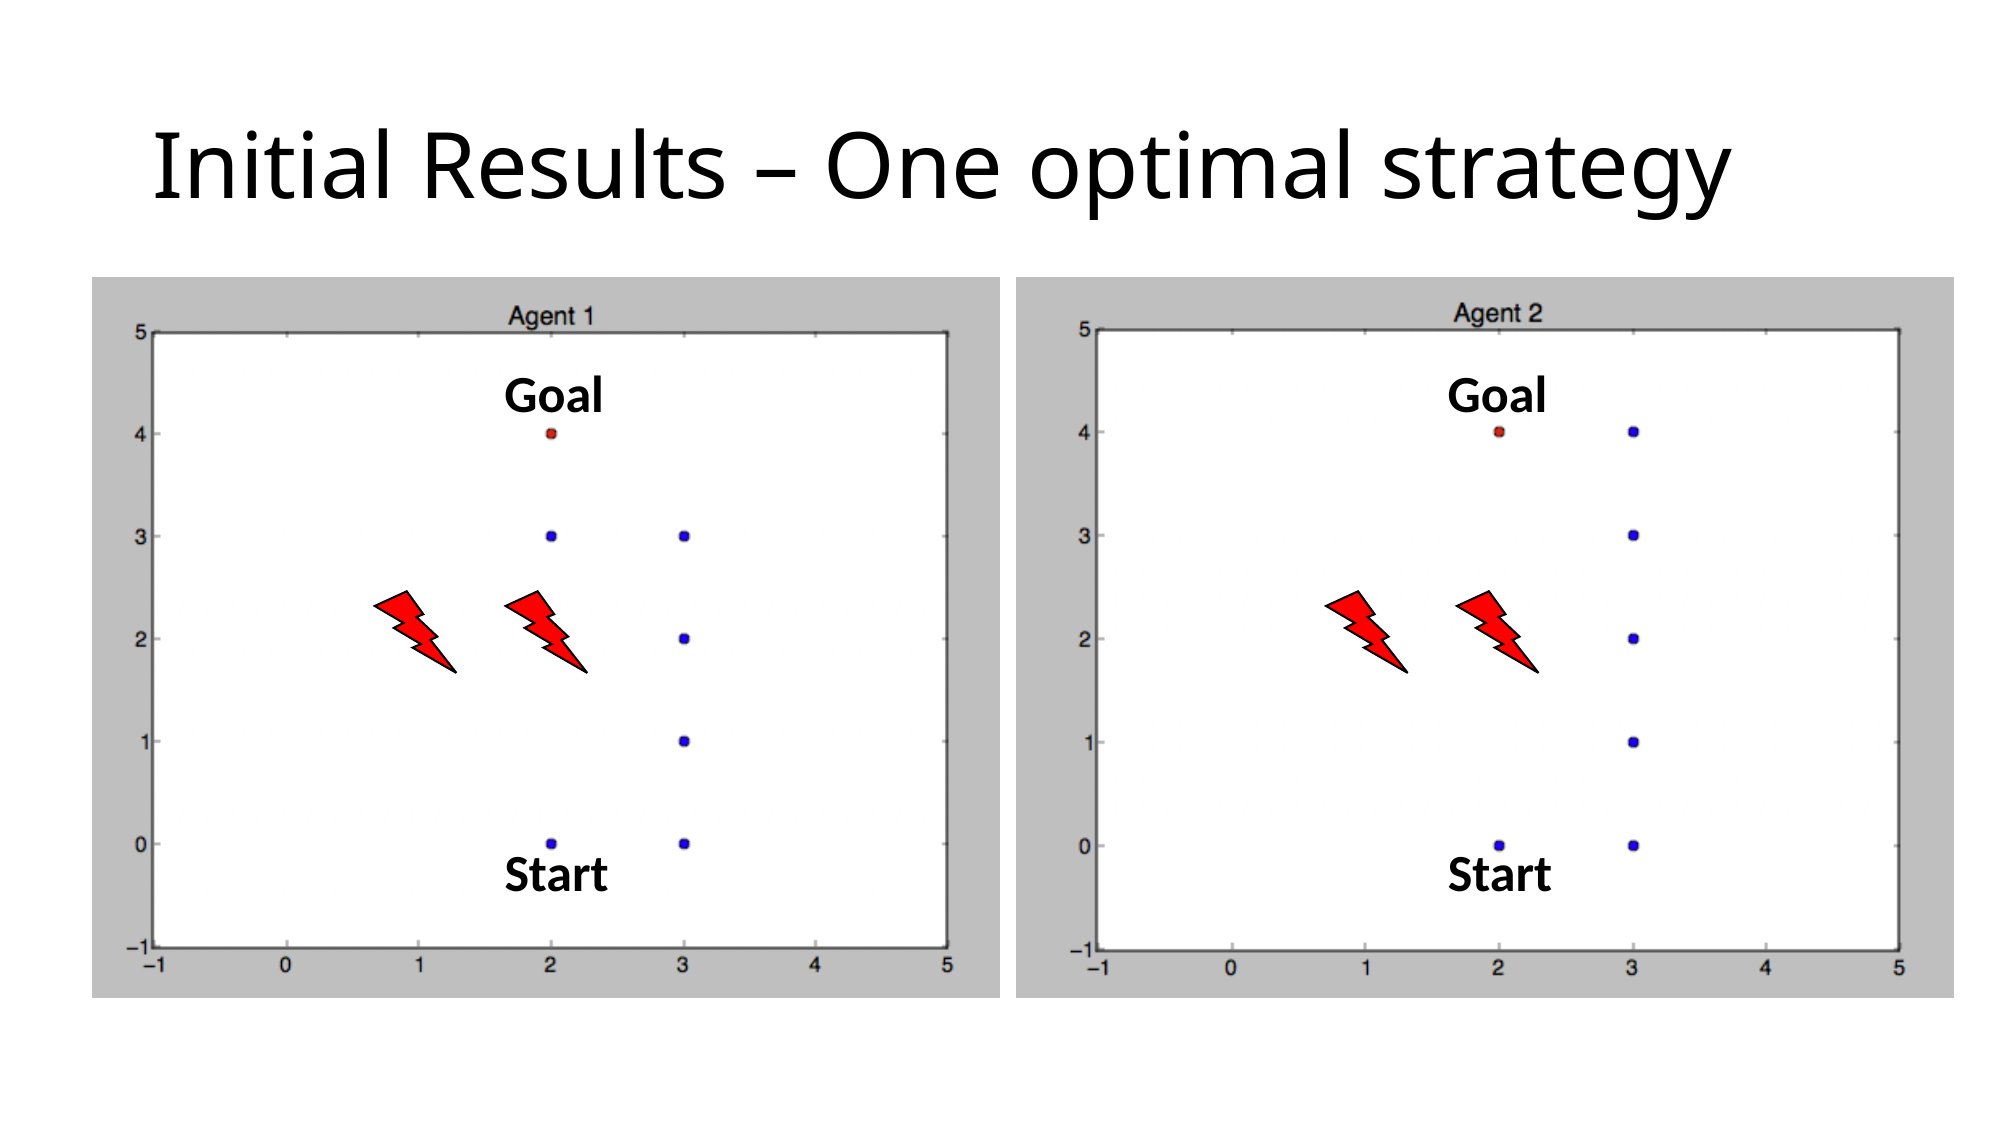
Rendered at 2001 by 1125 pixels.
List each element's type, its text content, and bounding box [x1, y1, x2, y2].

picture [92, 277, 1000, 998]
title Initial Results – One optimal strategy [137, 59, 1863, 278]
picture [1016, 277, 1954, 998]
